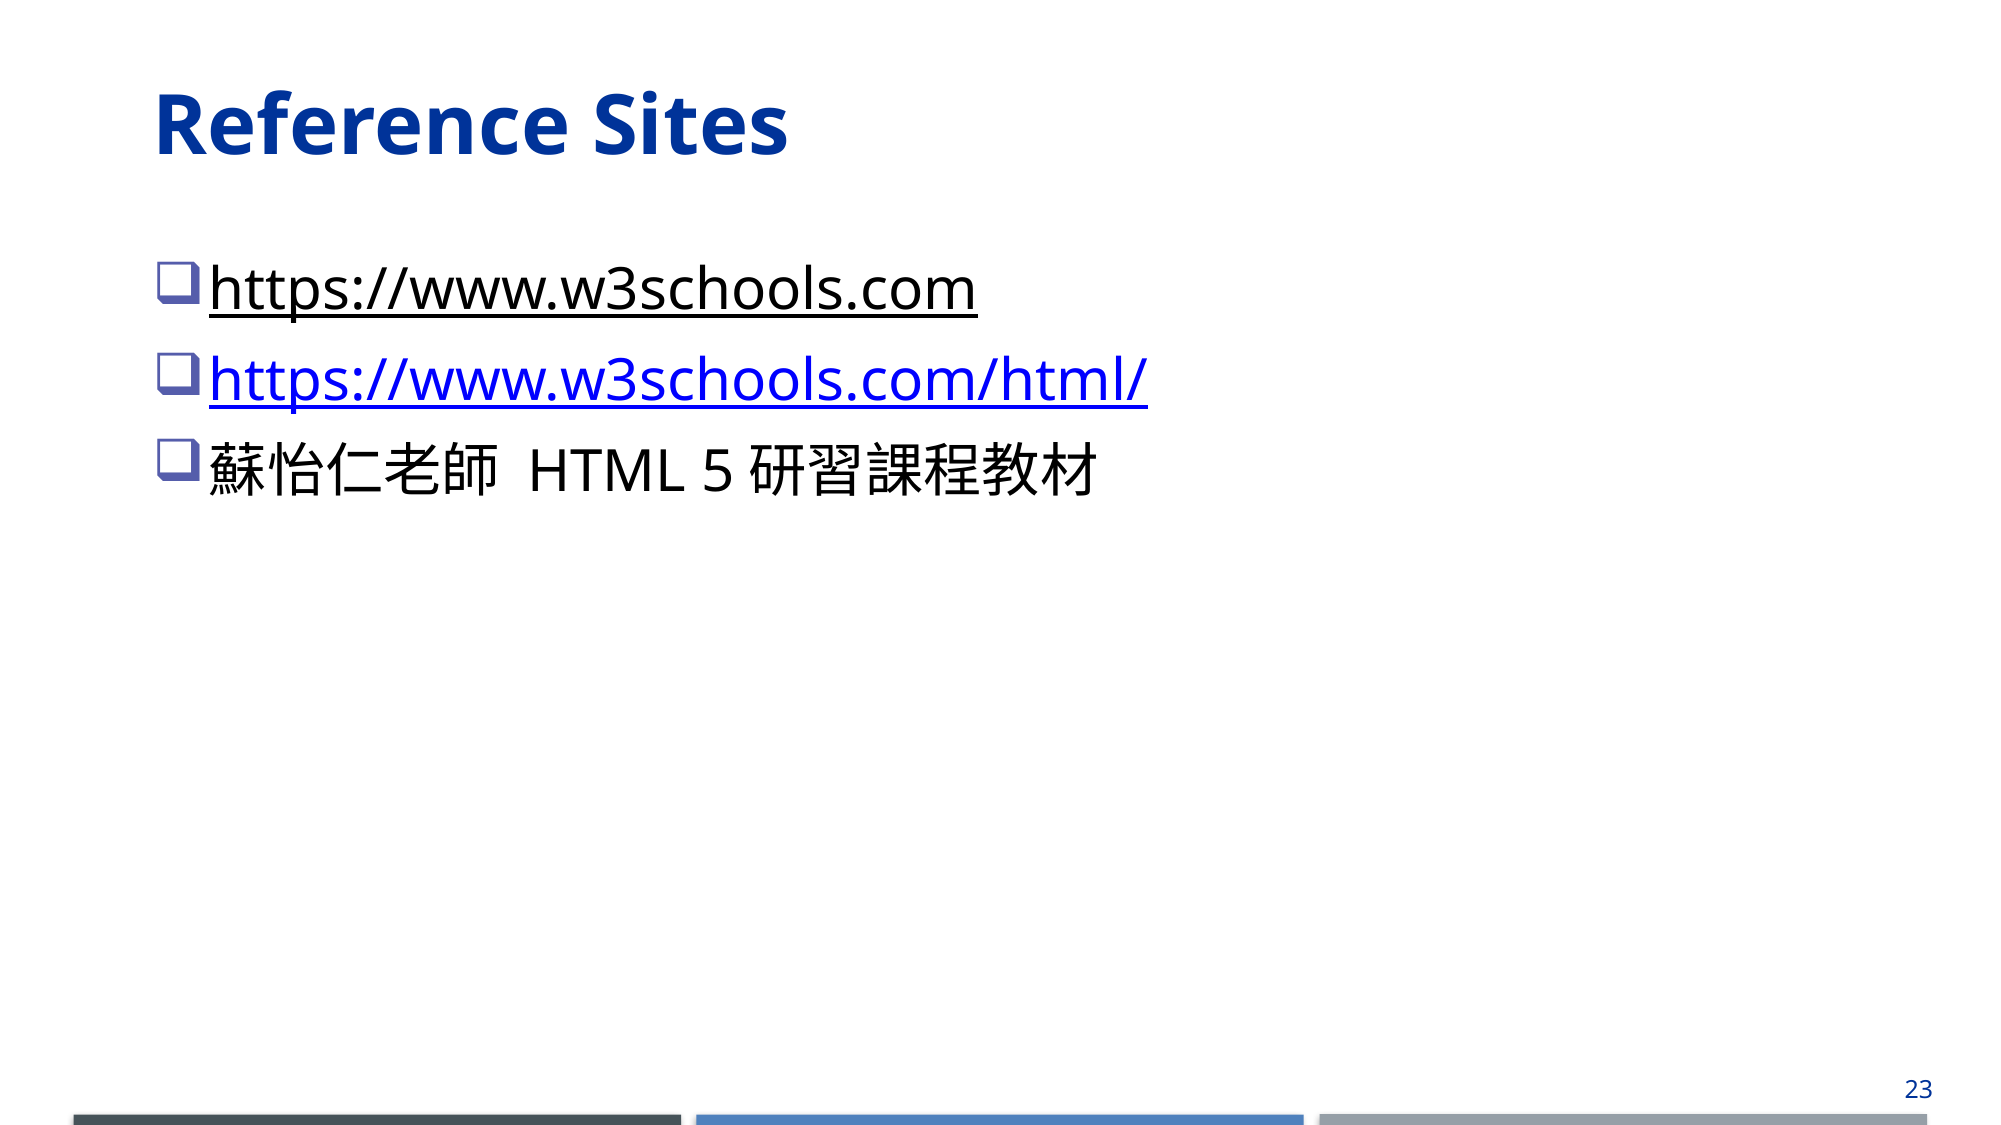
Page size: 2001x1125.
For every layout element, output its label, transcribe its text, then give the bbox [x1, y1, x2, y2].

list https://www.w3schools.com https://www.w3schools.com/html/ 蘇怡仁老師 HTML 5研習課程教材 [137, 243, 1898, 1039]
title Reference Sites [137, 34, 1922, 209]
